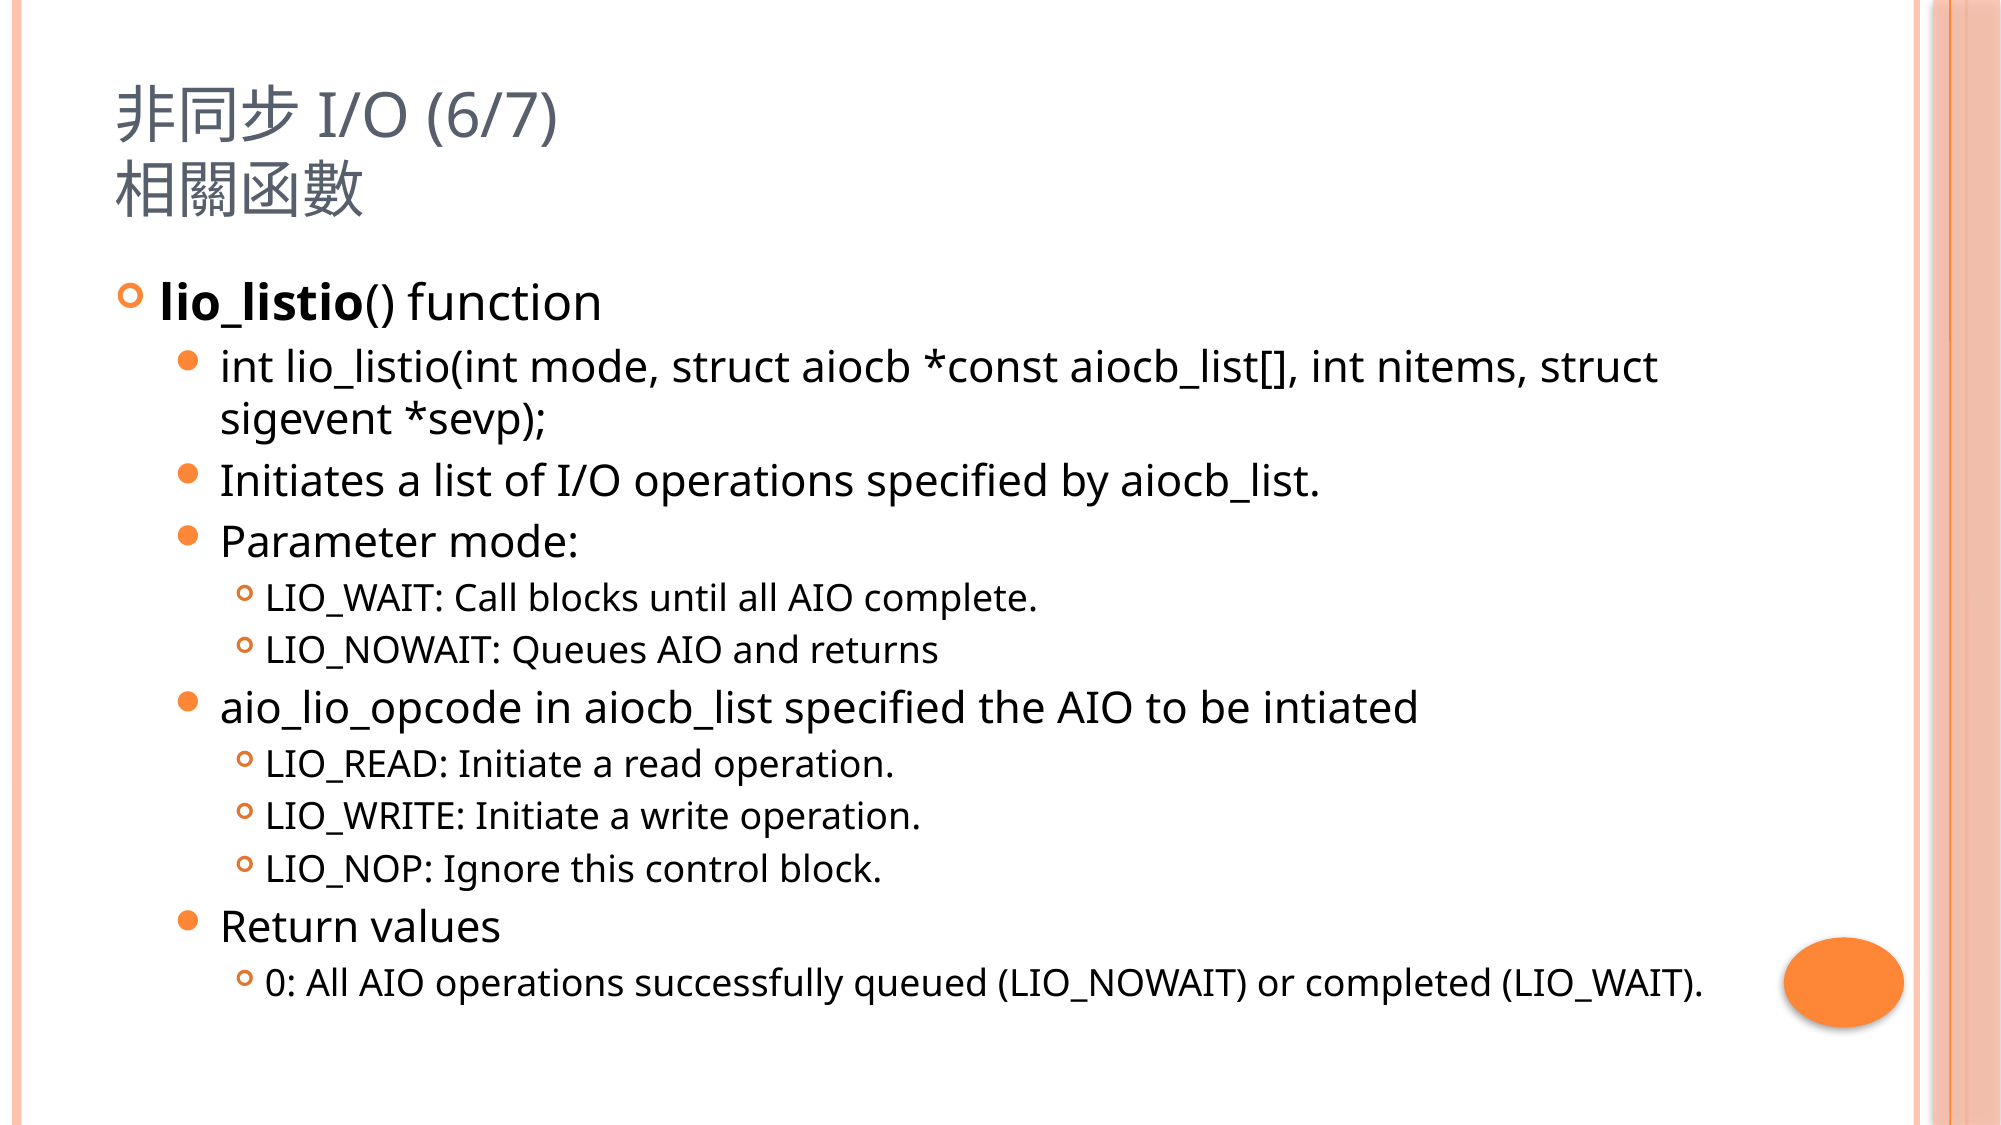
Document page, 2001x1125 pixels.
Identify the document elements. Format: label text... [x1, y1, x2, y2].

title 非同步I/O (6/7) 相關函數 [99, 45, 1734, 233]
list lio_listio() function int lio_listio(int mode, struct aiocb *const aiocb_list[], int nitems, struct sigevent *sevp); Initiates a list of I/O operations specified by aiocb_list. Parameter mode: LIO_WAIT: Call blocks until all AIO complete. LIO_NOWAIT: Queues AIO and returns aio_lio_opcode in aiocb_list specified the AIO to be intiated LIO_READ: Initiate a read operation. LIO_WRITE: Initiate a write operation. LIO_NOP: Ignore this control block. Return values 0: All AIO operations successfully queued (LIO_NOWAIT) or completed (LIO_WAIT). [99, 262, 1734, 1062]
